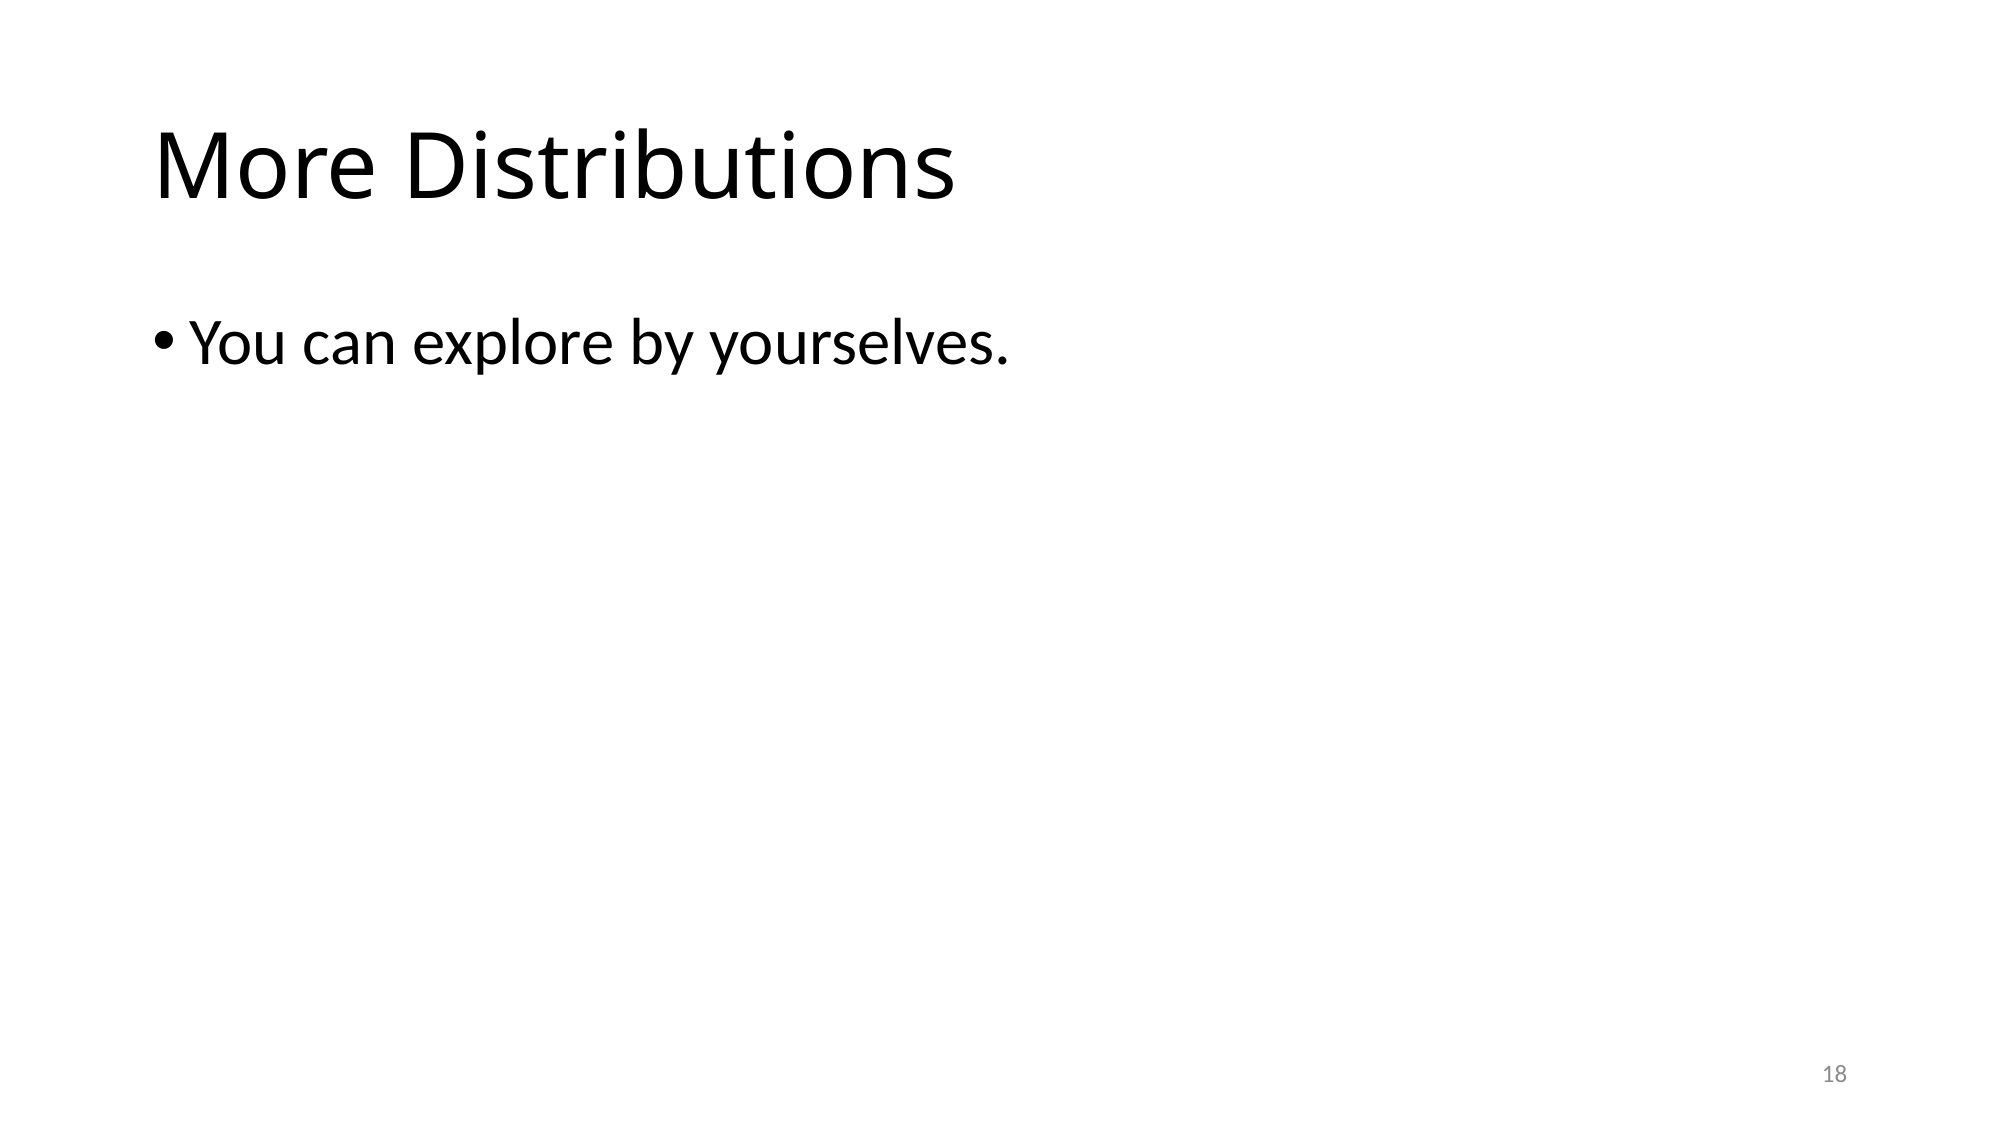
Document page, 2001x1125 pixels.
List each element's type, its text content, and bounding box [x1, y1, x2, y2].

title More Distributions [137, 59, 1863, 278]
slide_number 18 [1412, 1042, 1863, 1103]
list You can explore by yourselves. [137, 299, 1863, 1014]
